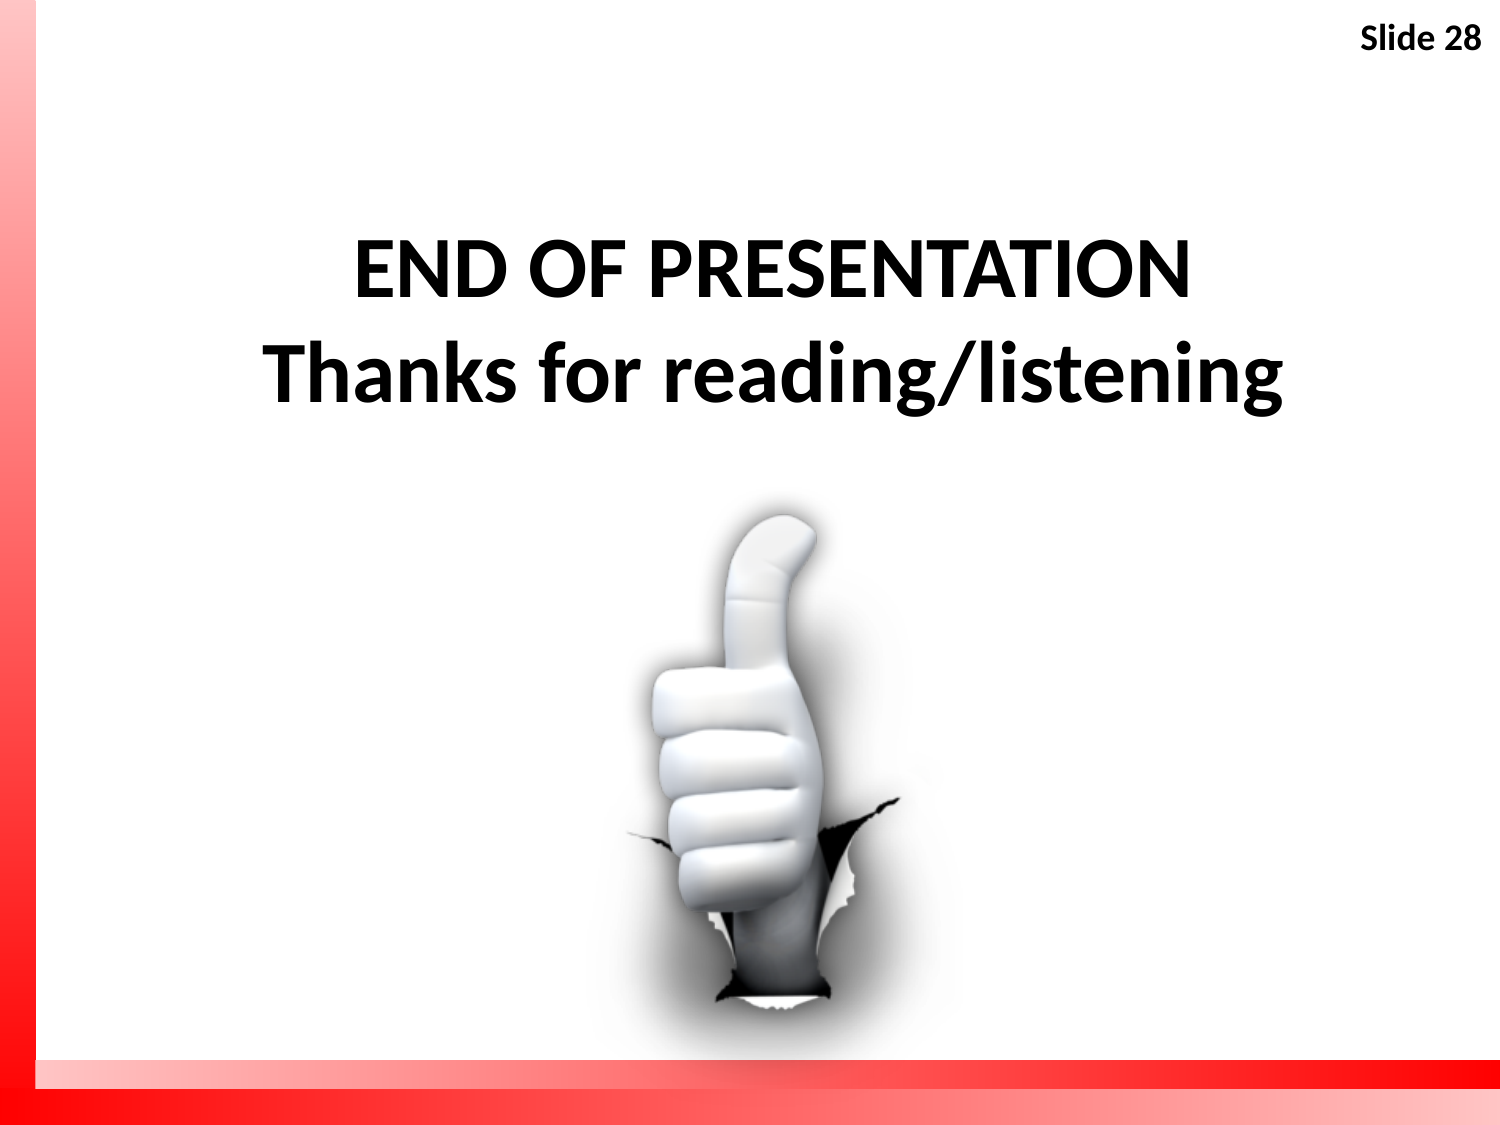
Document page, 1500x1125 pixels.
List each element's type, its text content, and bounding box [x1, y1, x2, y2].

picture [577, 468, 969, 1094]
title END OF PRESENTATION Thanks for reading/listening [135, 160, 1411, 469]
